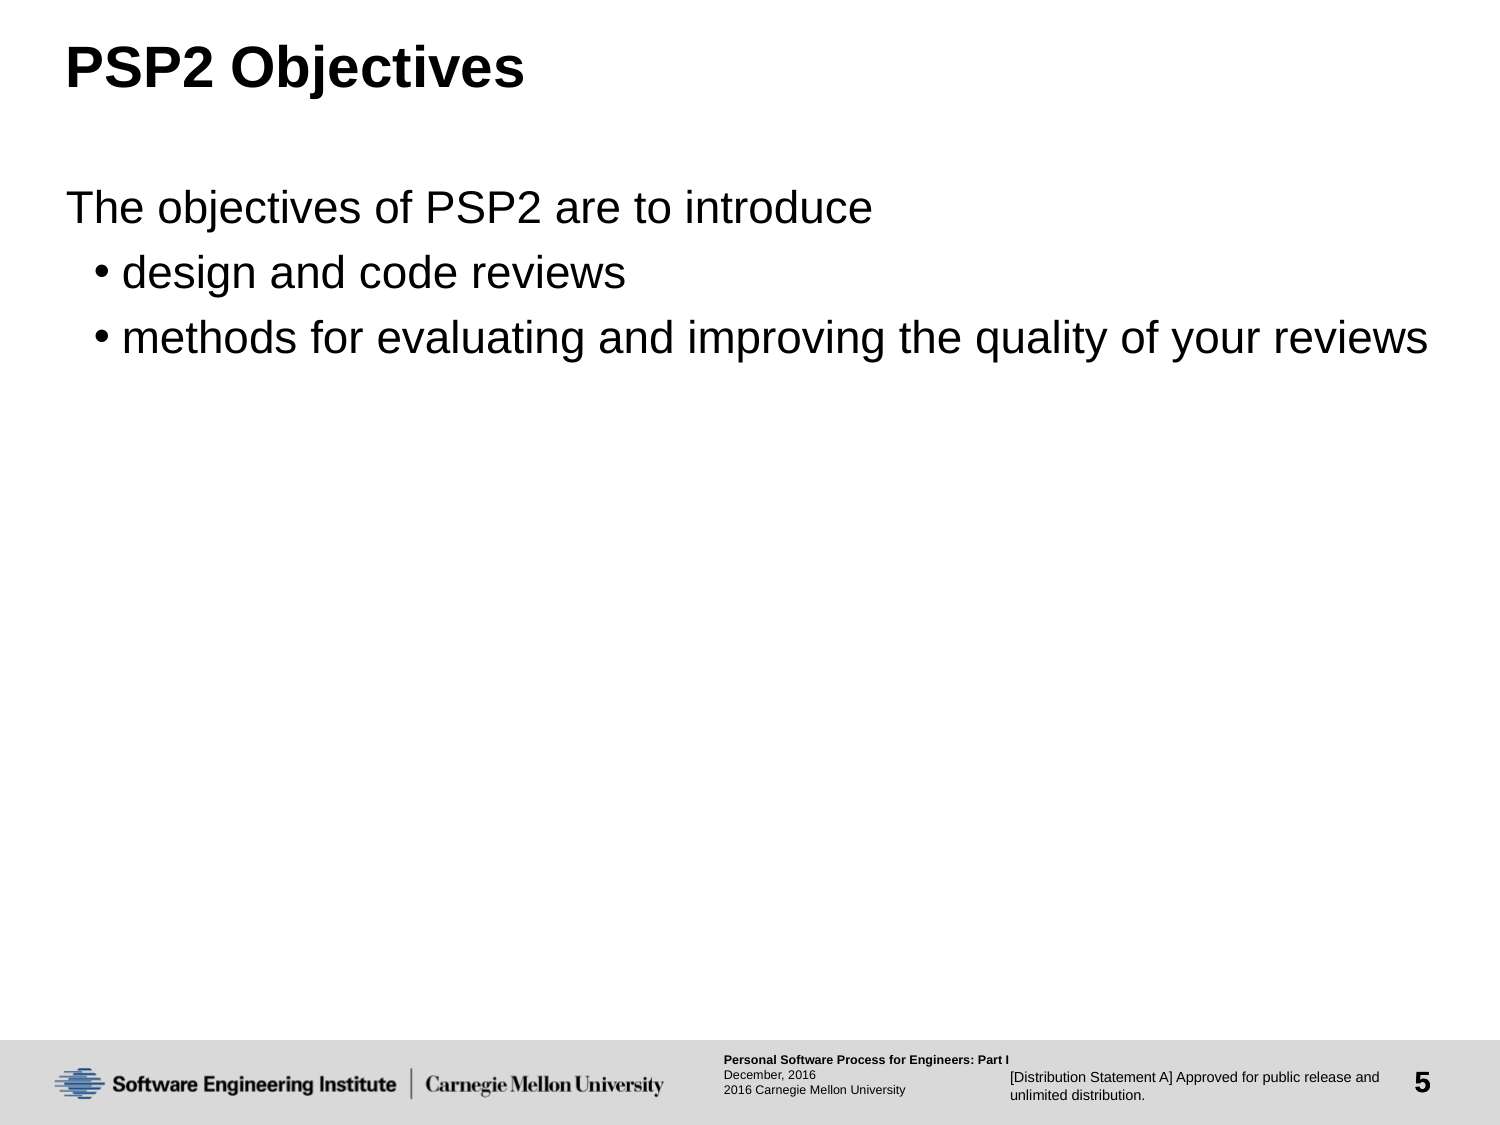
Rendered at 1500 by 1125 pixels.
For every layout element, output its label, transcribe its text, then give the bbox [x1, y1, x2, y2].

title PSP2 Objectives [65, 37, 1313, 148]
picture [46, 1061, 673, 1104]
list The objectives of PSP2 are to introduce design and code reviews methods for evaluating and improving the quality of your reviews [65, 177, 1431, 1000]
